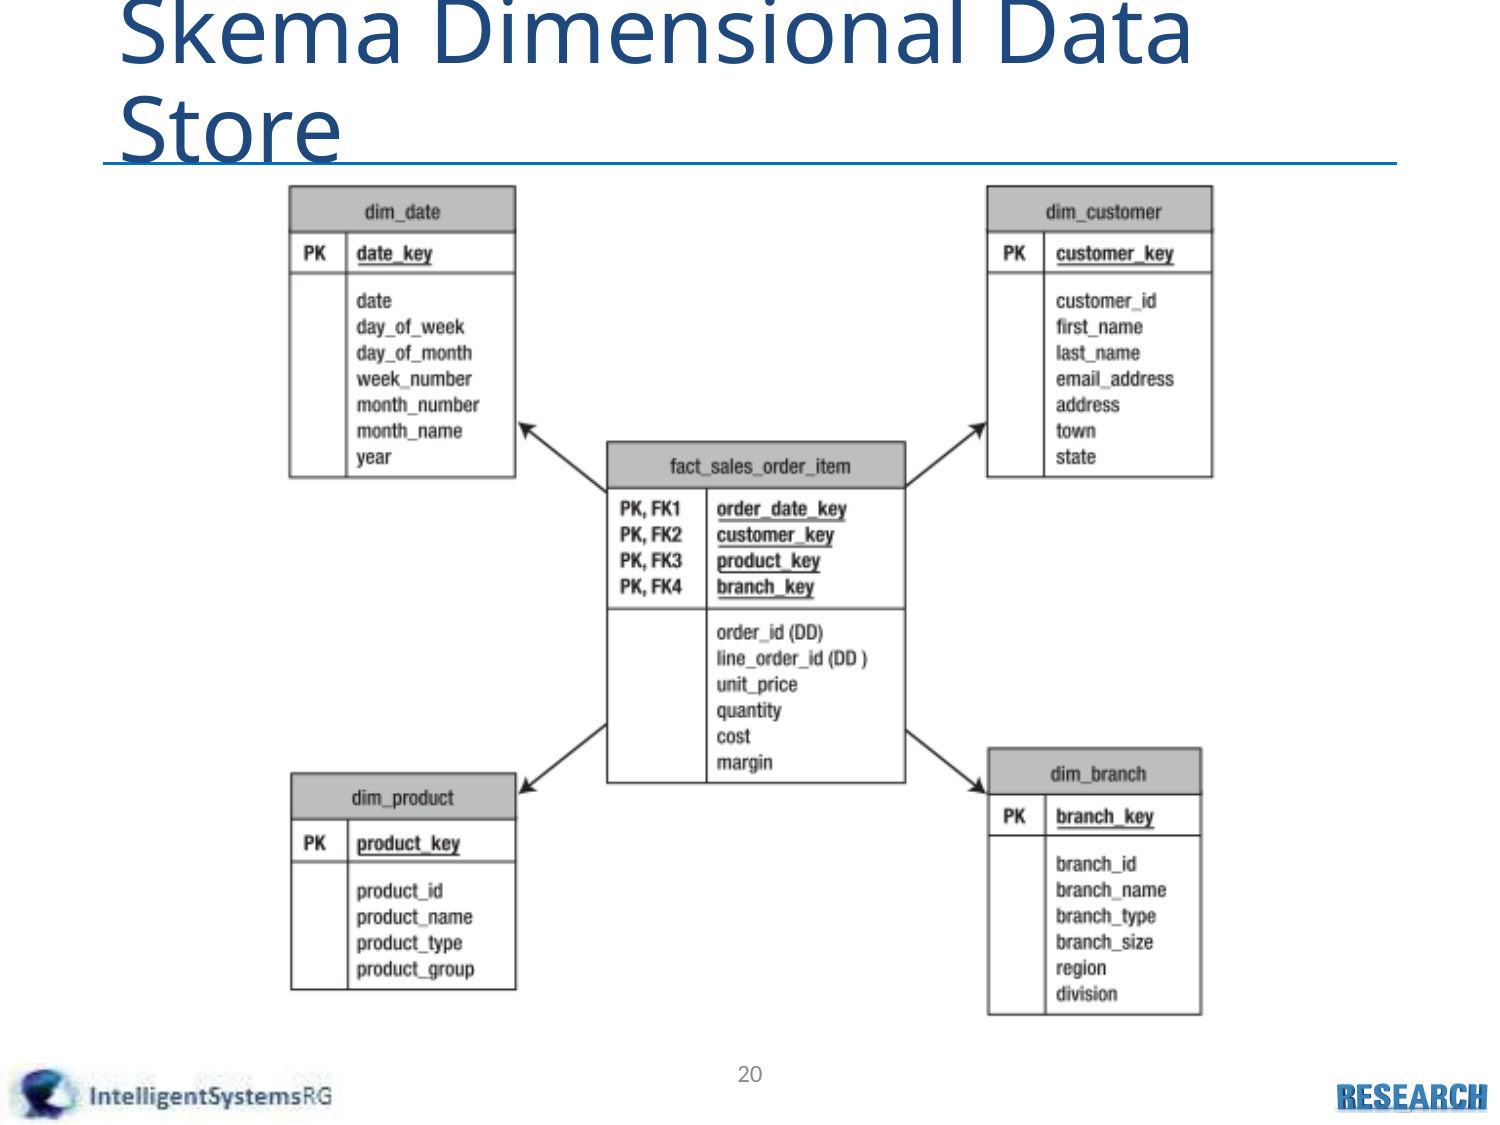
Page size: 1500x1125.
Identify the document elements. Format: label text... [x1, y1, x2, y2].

title Skema Dimensional Data Store [103, 25, 1397, 142]
picture [0, 1063, 344, 1124]
picture [1334, 1078, 1489, 1113]
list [279, 174, 1221, 1026]
